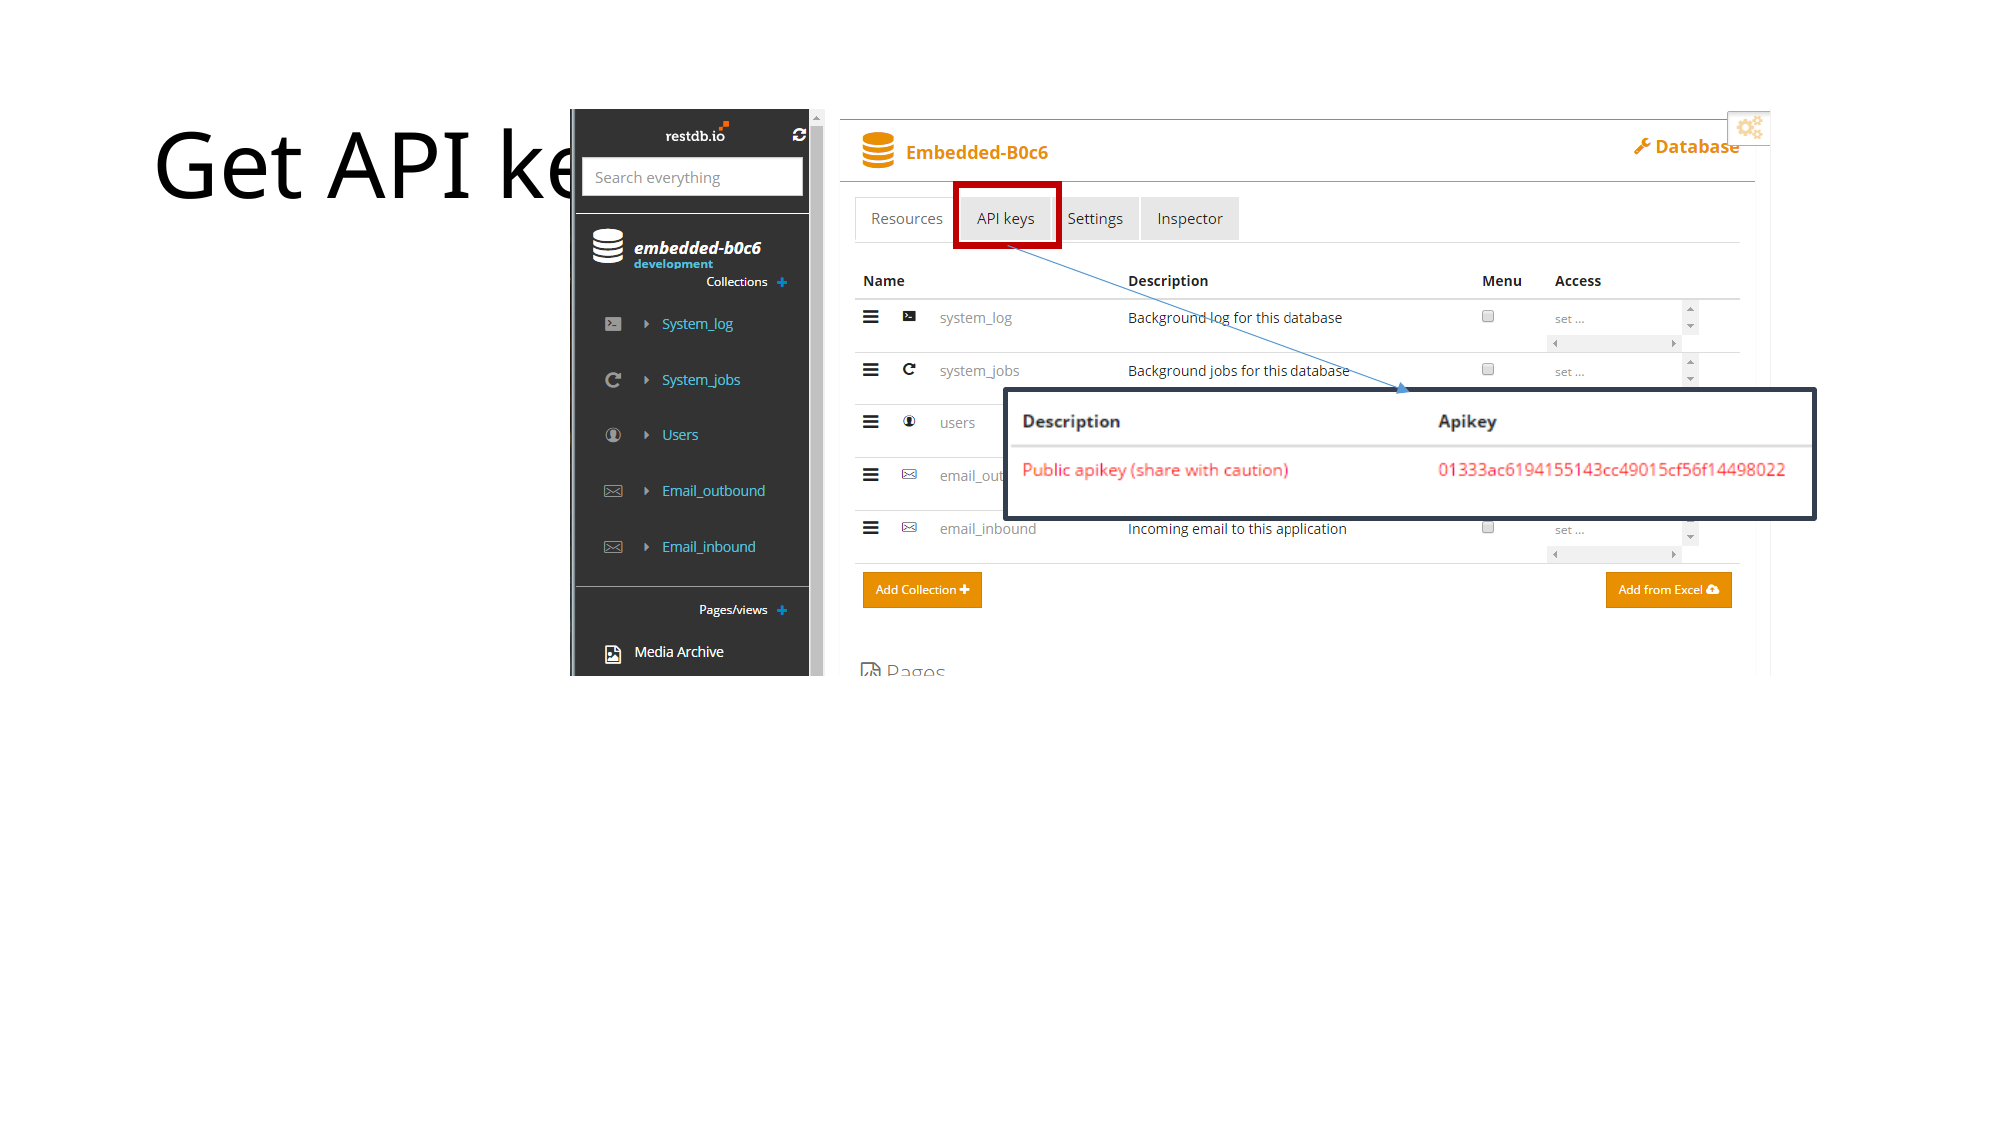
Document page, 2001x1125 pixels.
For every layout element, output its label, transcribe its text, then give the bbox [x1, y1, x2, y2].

picture [1007, 392, 1812, 516]
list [570, 109, 1771, 676]
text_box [1007, 245, 1410, 393]
title Get API key [137, 59, 1863, 278]
